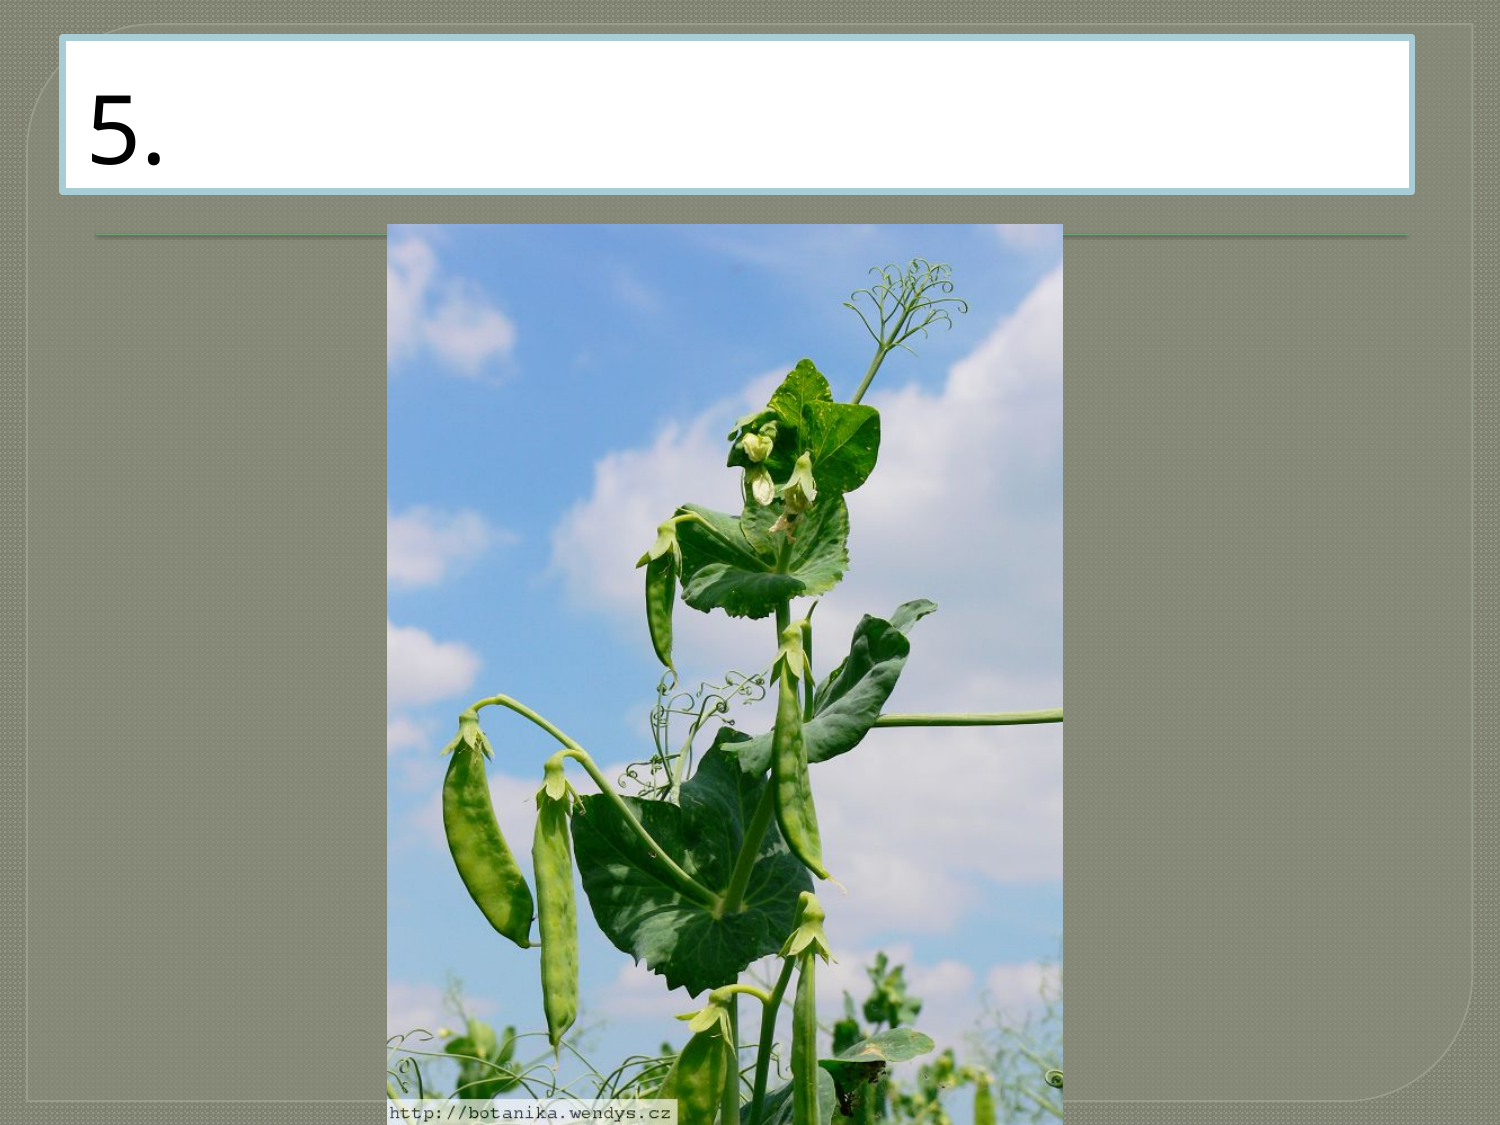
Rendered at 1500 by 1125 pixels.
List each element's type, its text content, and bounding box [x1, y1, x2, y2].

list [387, 224, 1063, 1125]
text_box 5. [59, 34, 1415, 195]
